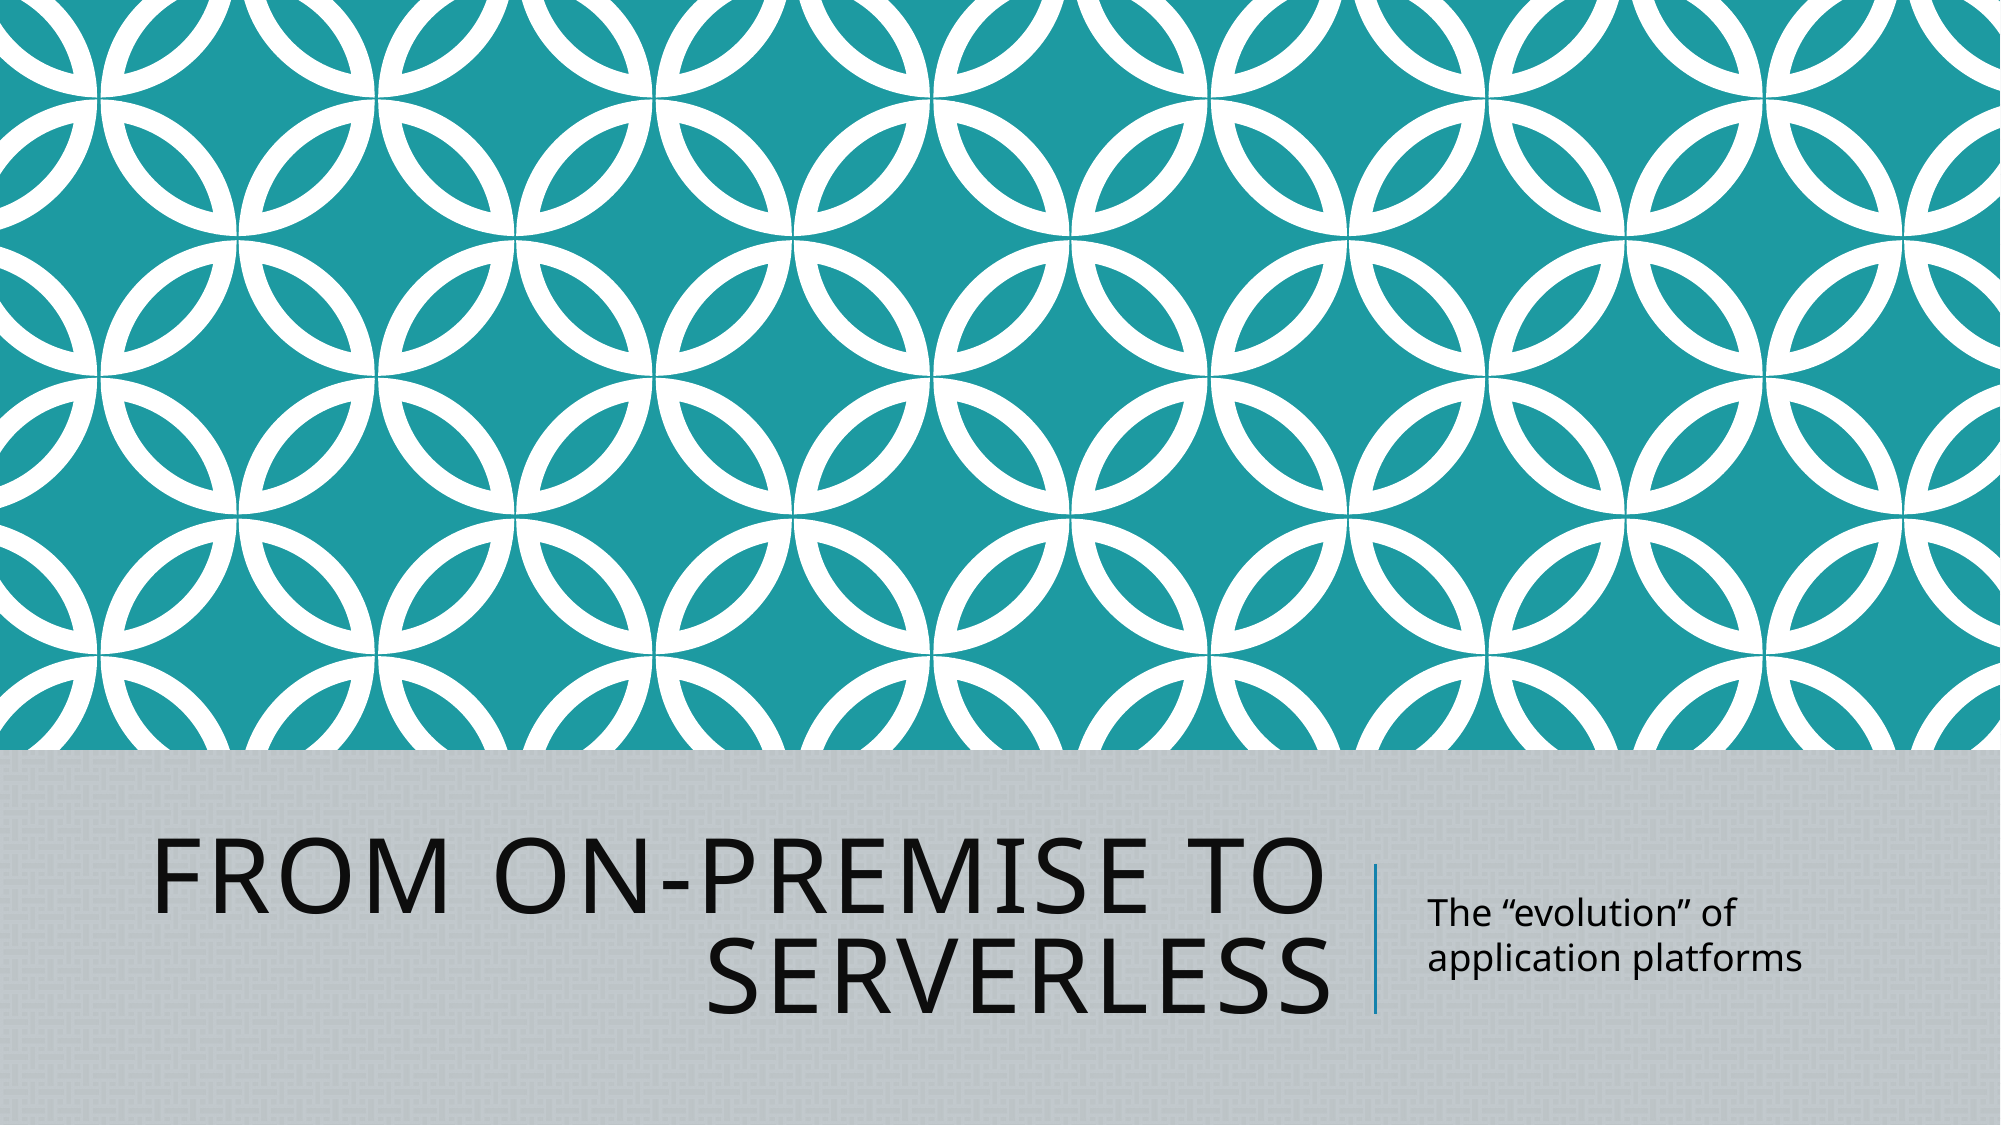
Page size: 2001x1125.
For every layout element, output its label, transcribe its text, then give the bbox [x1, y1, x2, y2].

title From On-Premise to Serverless [75, 813, 1350, 1054]
list The “evolution” of application platforms [1412, 813, 1938, 1054]
